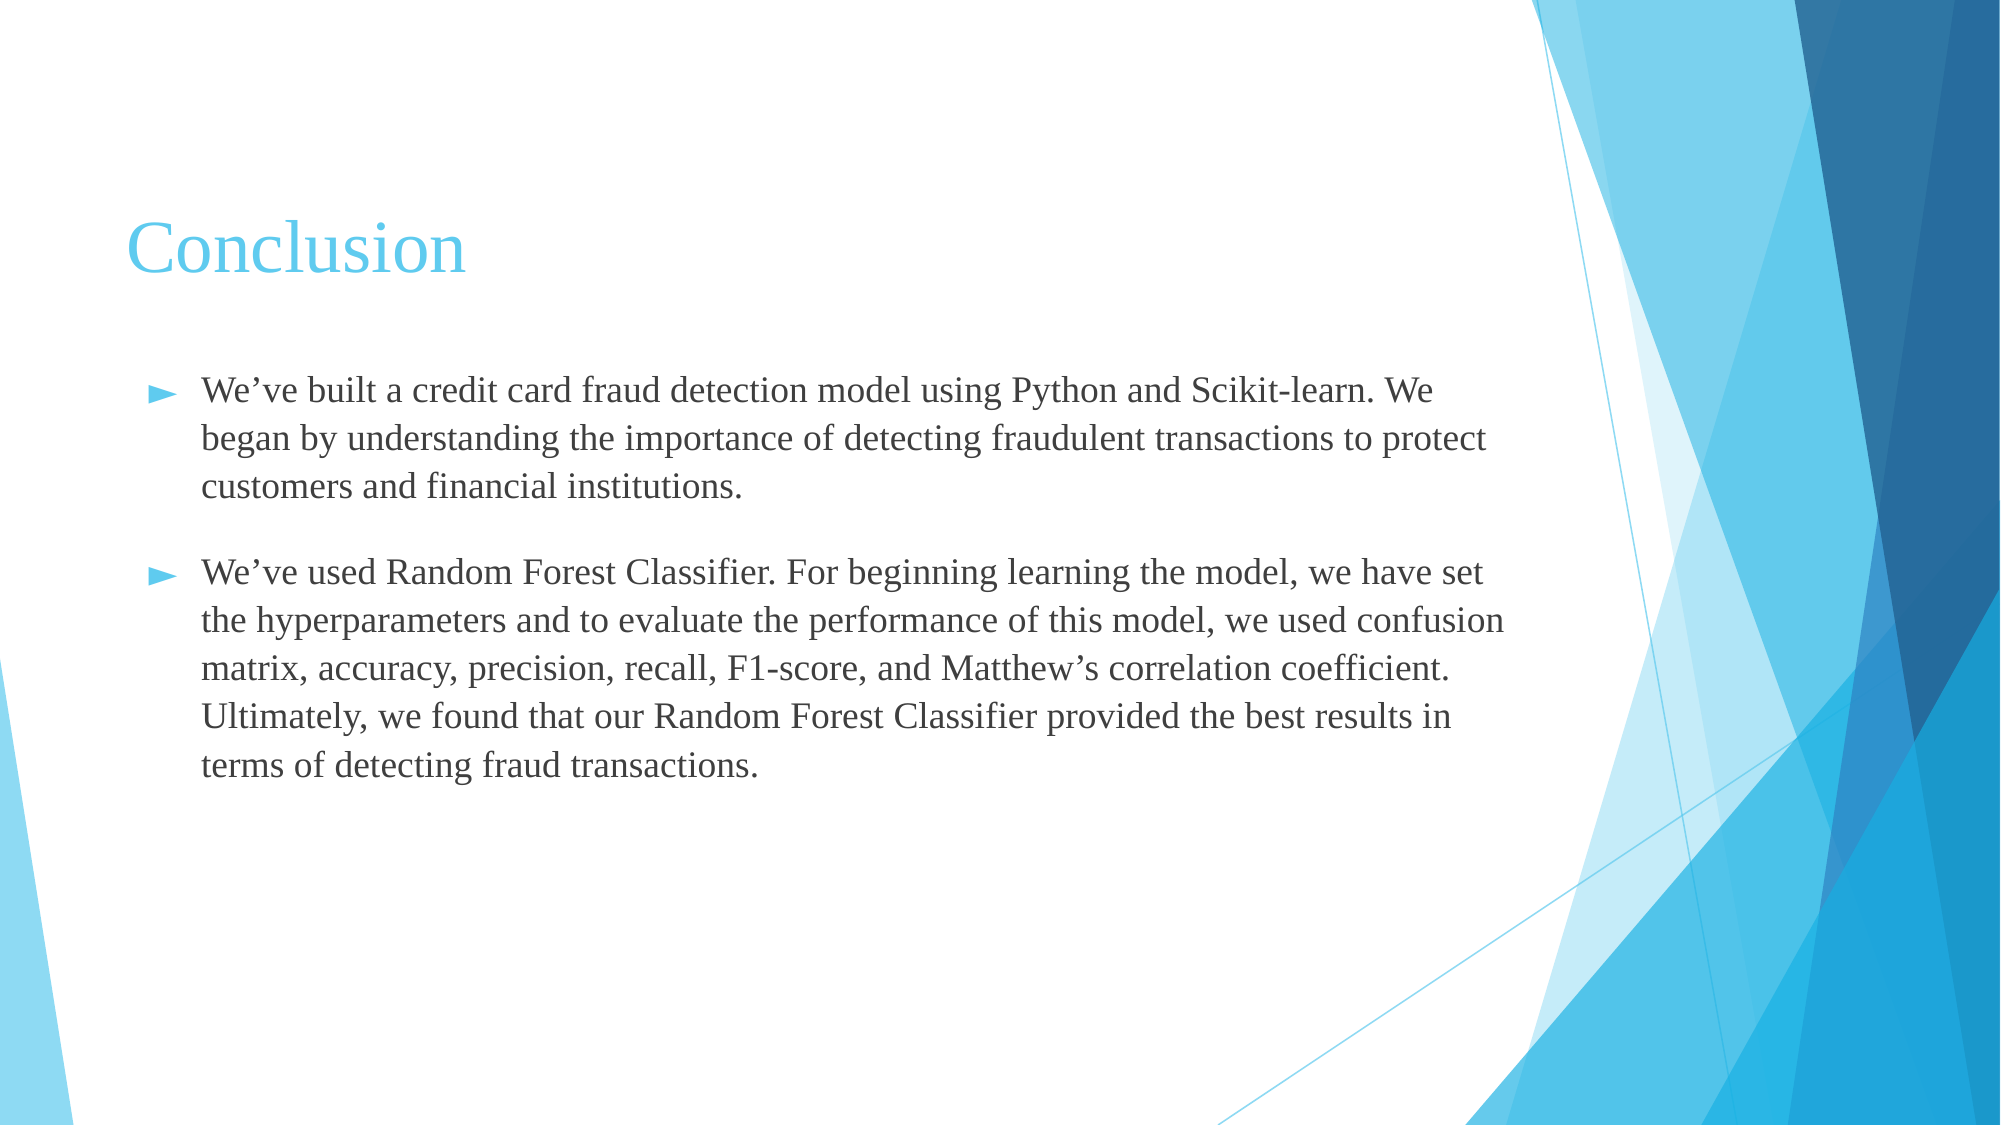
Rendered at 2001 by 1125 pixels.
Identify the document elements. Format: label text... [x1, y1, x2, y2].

title Conclusion [111, 99, 1522, 317]
list We’ve built a credit card fraud detection model using Python and Scikit-learn. We began by understanding the importance of detecting fraudulent transactions to protect customers and financial institutions. We’ve used Random Forest Classifier. For beginning learning the model, we have set the hyperparameters and to evaluate the performance of this model, we used confusion matrix, accuracy, precision, recall, F1-score, and Matthew’s correlation coefficient. Ultimately, we found that our Random Forest Classifier provided the best results in terms of detecting fraud transactions. [111, 354, 1522, 992]
